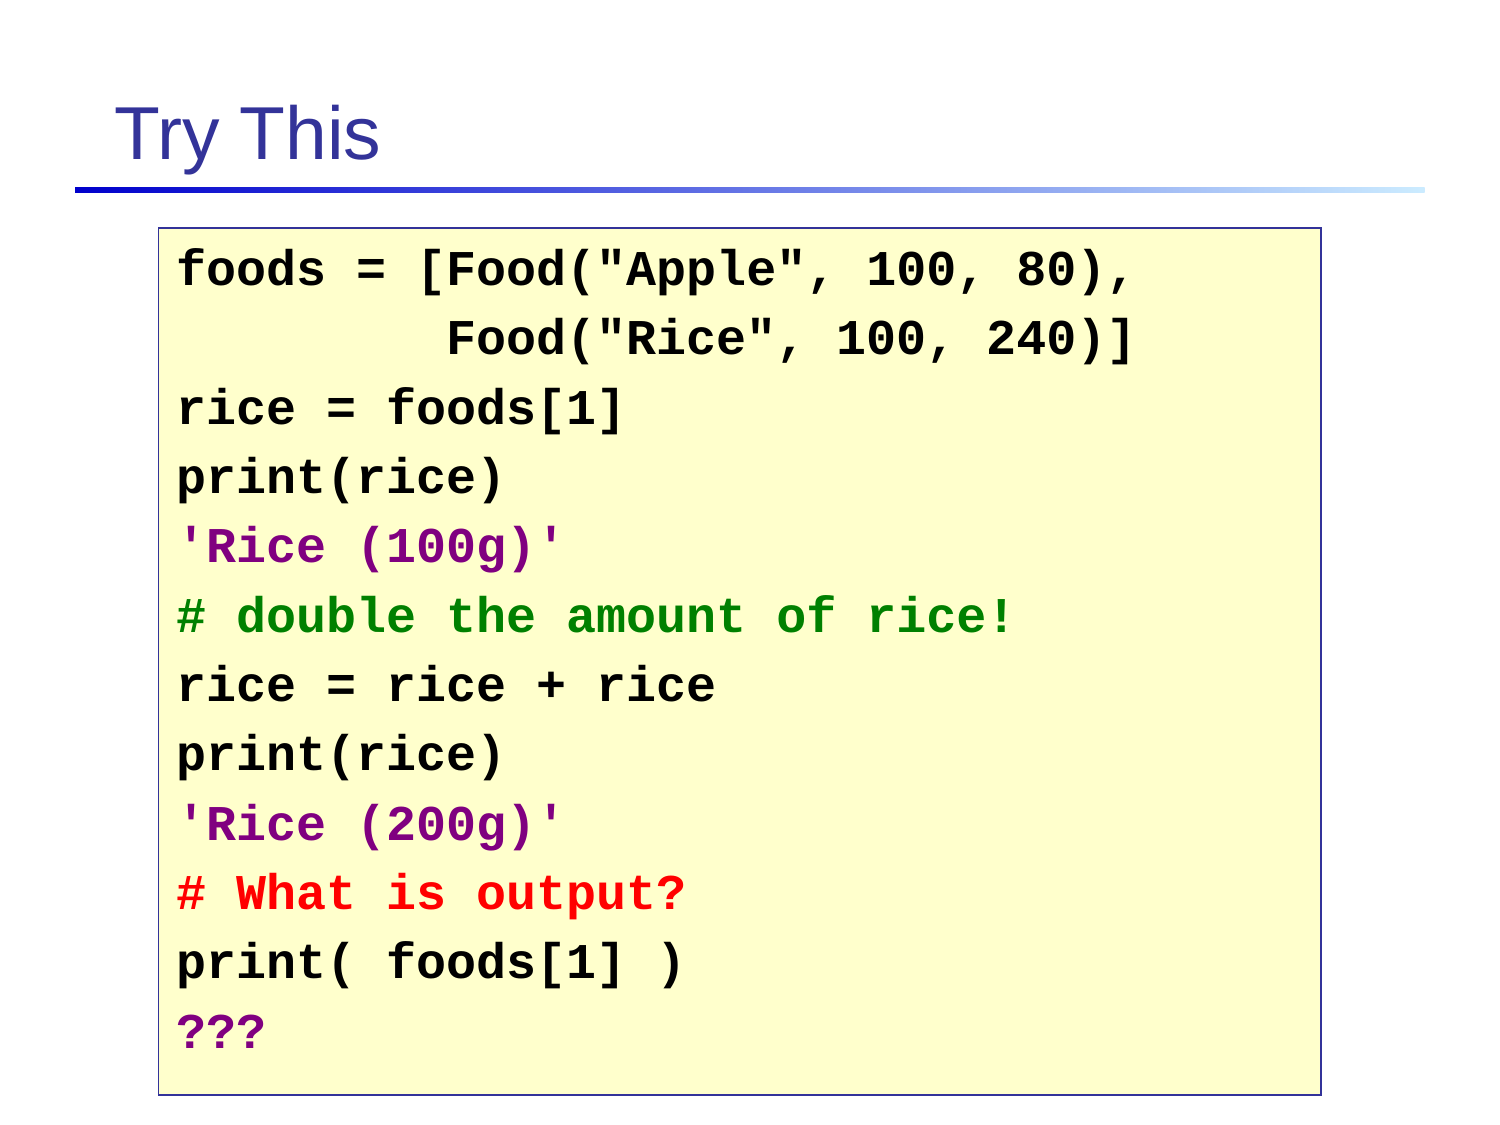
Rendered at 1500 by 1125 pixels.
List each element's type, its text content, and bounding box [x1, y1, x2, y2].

text_box Try This [100, 42, 1398, 183]
text_box foods = [Food("Apple", 100, 80), Food("Rice", 100, 240)] rice = foods[1] print(rice) 'Rice (100g)' # double the amount of rice! rice = rice + rice print(rice) 'Rice (200g)' # What is output? print( foods[1] ) ??? [158, 227, 1322, 1095]
